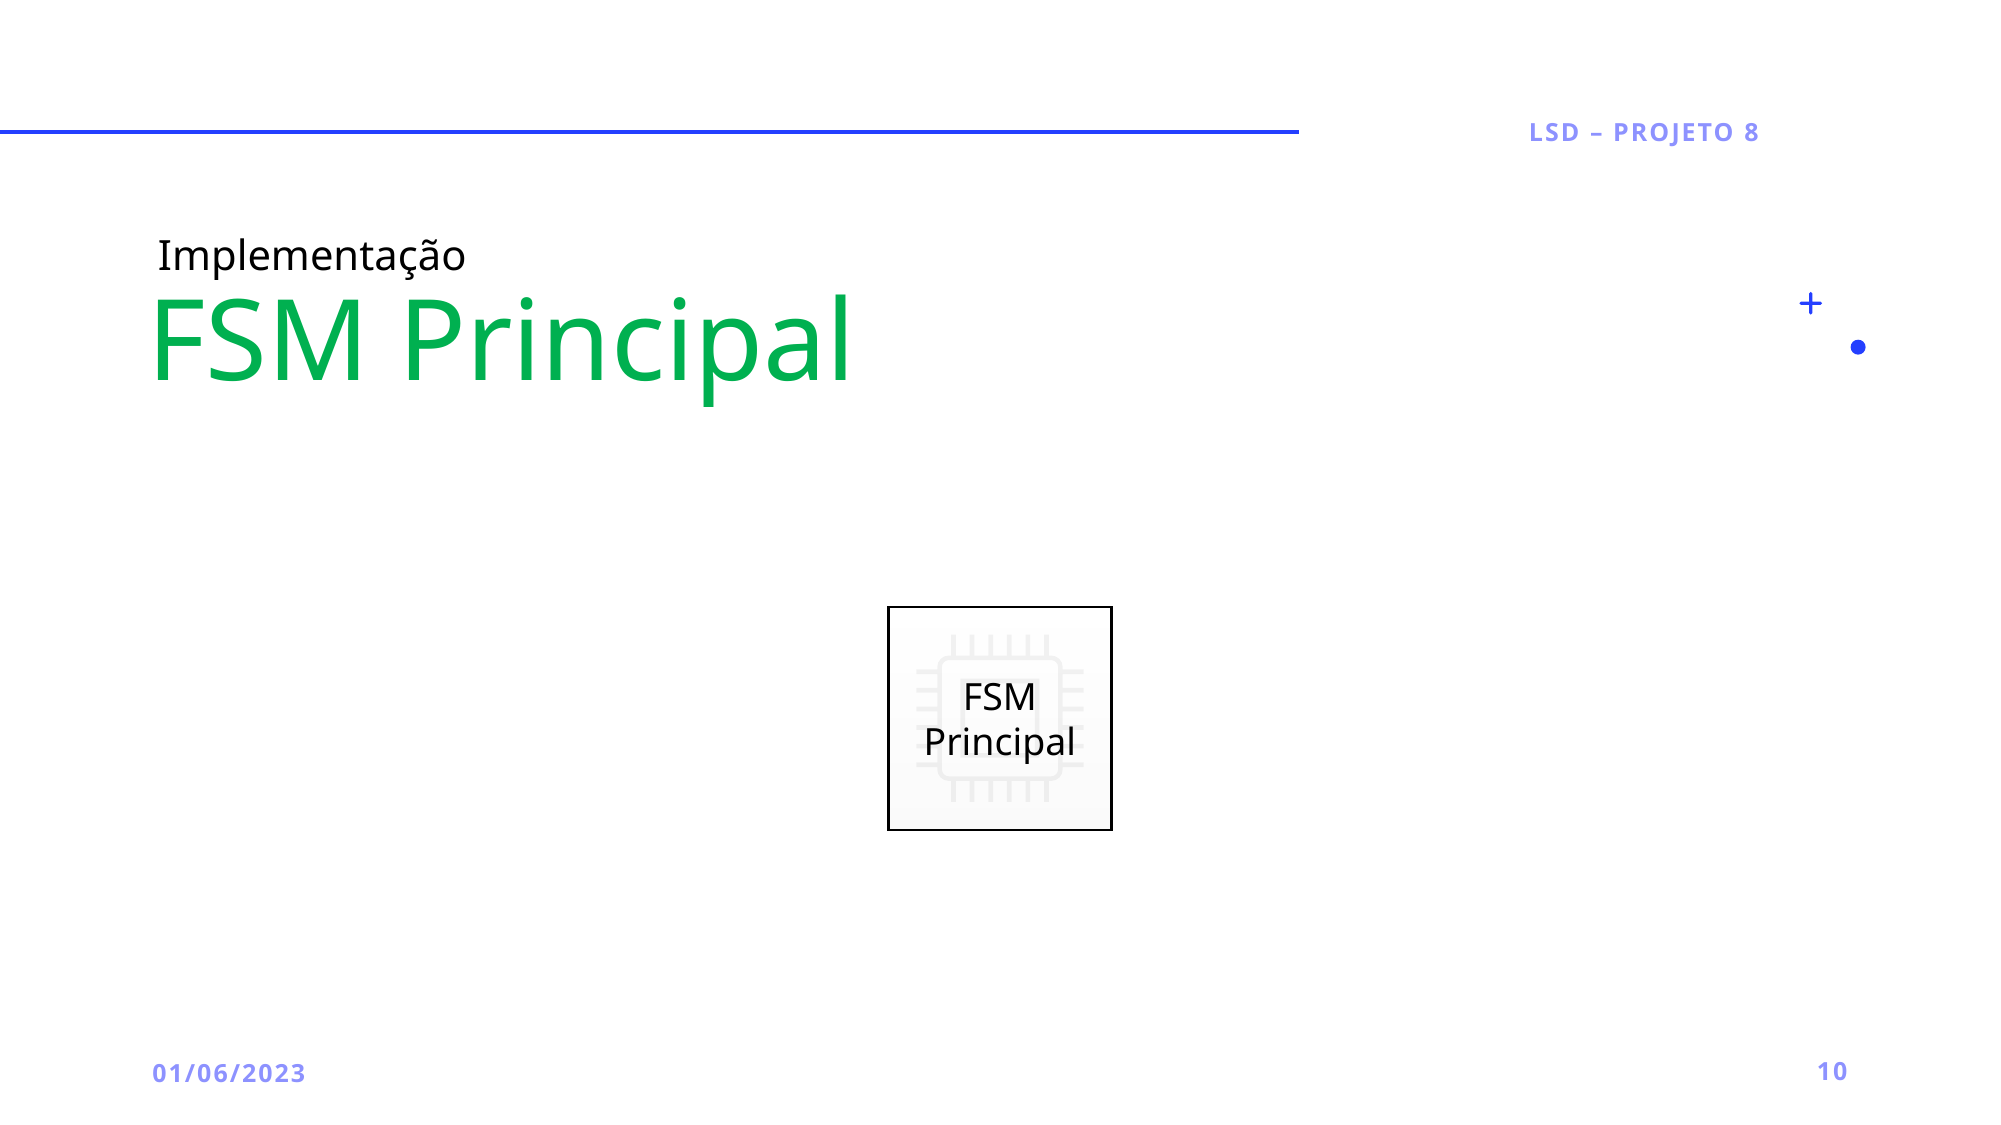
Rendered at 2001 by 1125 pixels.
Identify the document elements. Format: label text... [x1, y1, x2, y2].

text_box FSM Principal [887, 606, 1113, 831]
slide_number 10 [1412, 1042, 1863, 1103]
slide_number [137, 1042, 588, 1103]
text_box Implementação [142, 93, 1159, 288]
title FSM Principal [131, 218, 1148, 413]
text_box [916, 634, 1084, 802]
footer Lsd – projeto 8 [1306, 101, 1982, 162]
